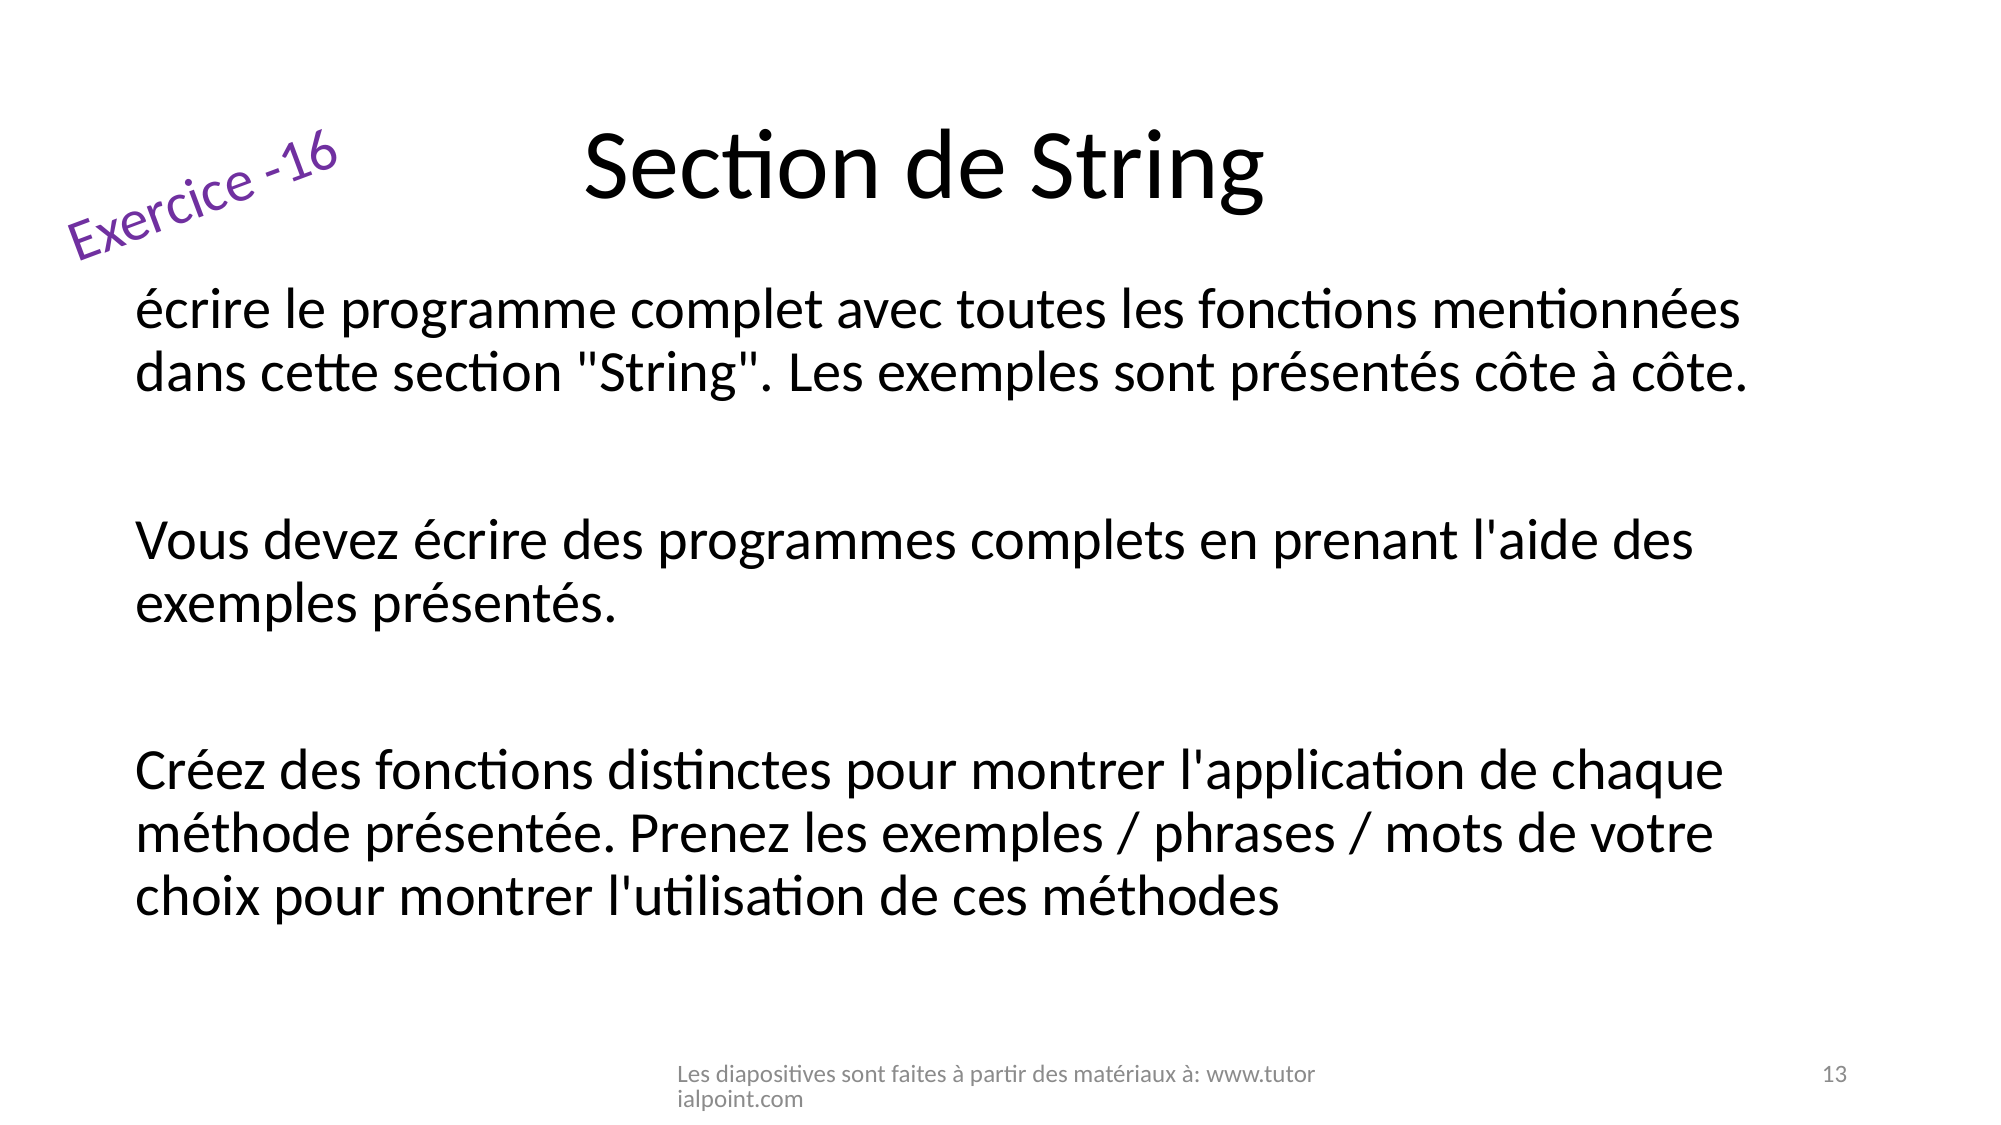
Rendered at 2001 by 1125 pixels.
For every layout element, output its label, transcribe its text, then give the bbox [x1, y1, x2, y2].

list écrire le programme complet avec toutes les fonctions mentionnées dans cette section "String". Les exemples sont présentés côte à côte. Vous devez écrire des programmes complets en prenant l'aide des exemples présentés. Créez des fonctions distinctes pour montrer l'application de chaque méthode présentée. Prenez les exemples / phrases / mots de votre choix pour montrer l'utilisation de ces méthodes [120, 270, 1846, 957]
slide_number 13 [1412, 1042, 1863, 1103]
footer Les diapositives sont faites à partir des matériaux à: www.tutorialpoint.com [662, 1042, 1338, 1103]
text_box Exercice -16 [40, 87, 388, 286]
text_box Section de String [568, 91, 1638, 227]
